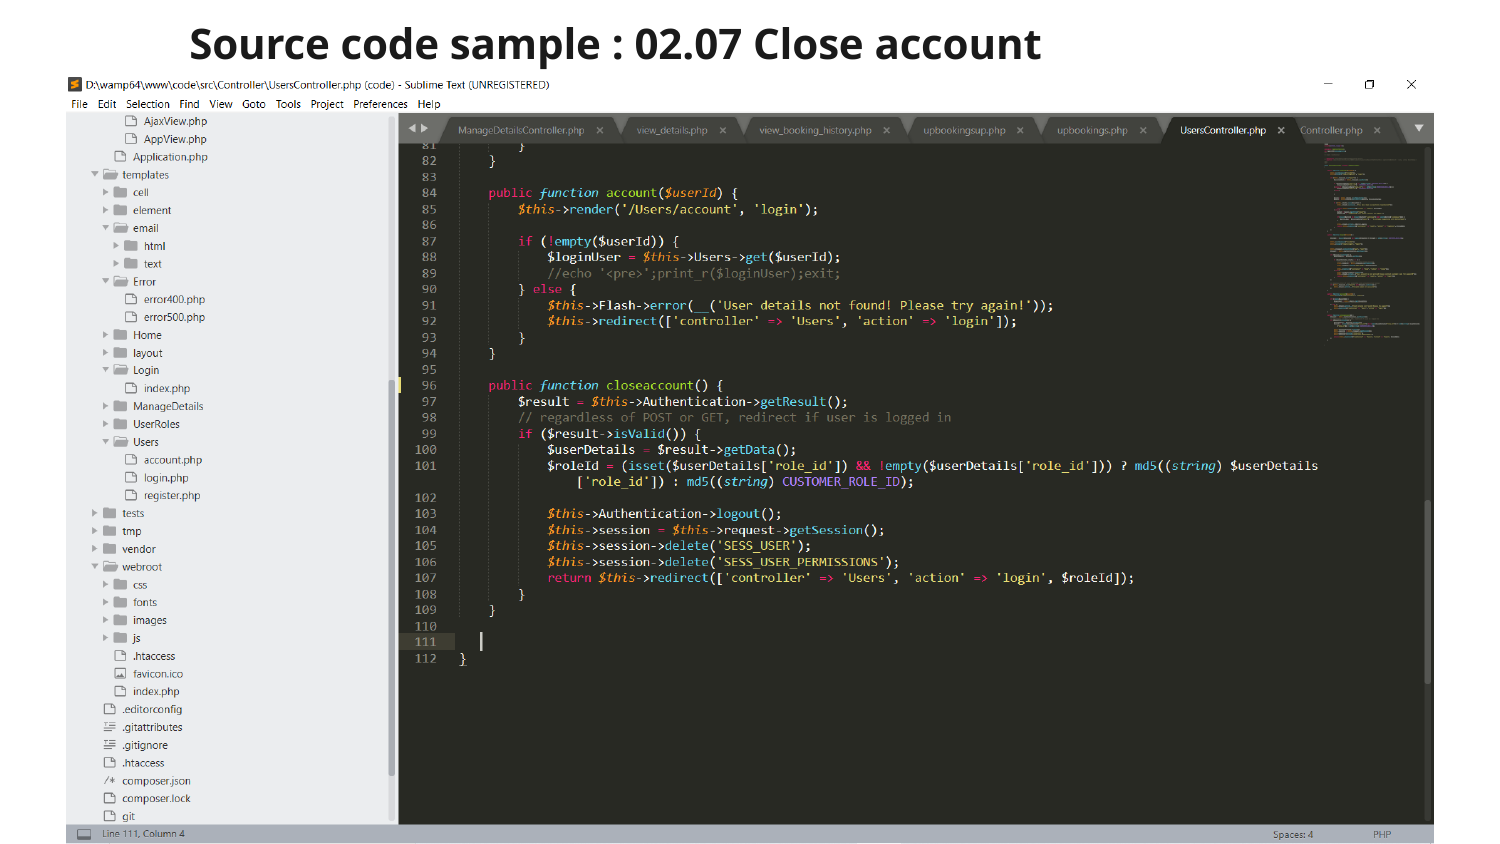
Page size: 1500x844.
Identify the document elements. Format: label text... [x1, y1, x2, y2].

title Source code sample : 02.07 Close account [174, 0, 1436, 73]
picture [65, 74, 1435, 844]
